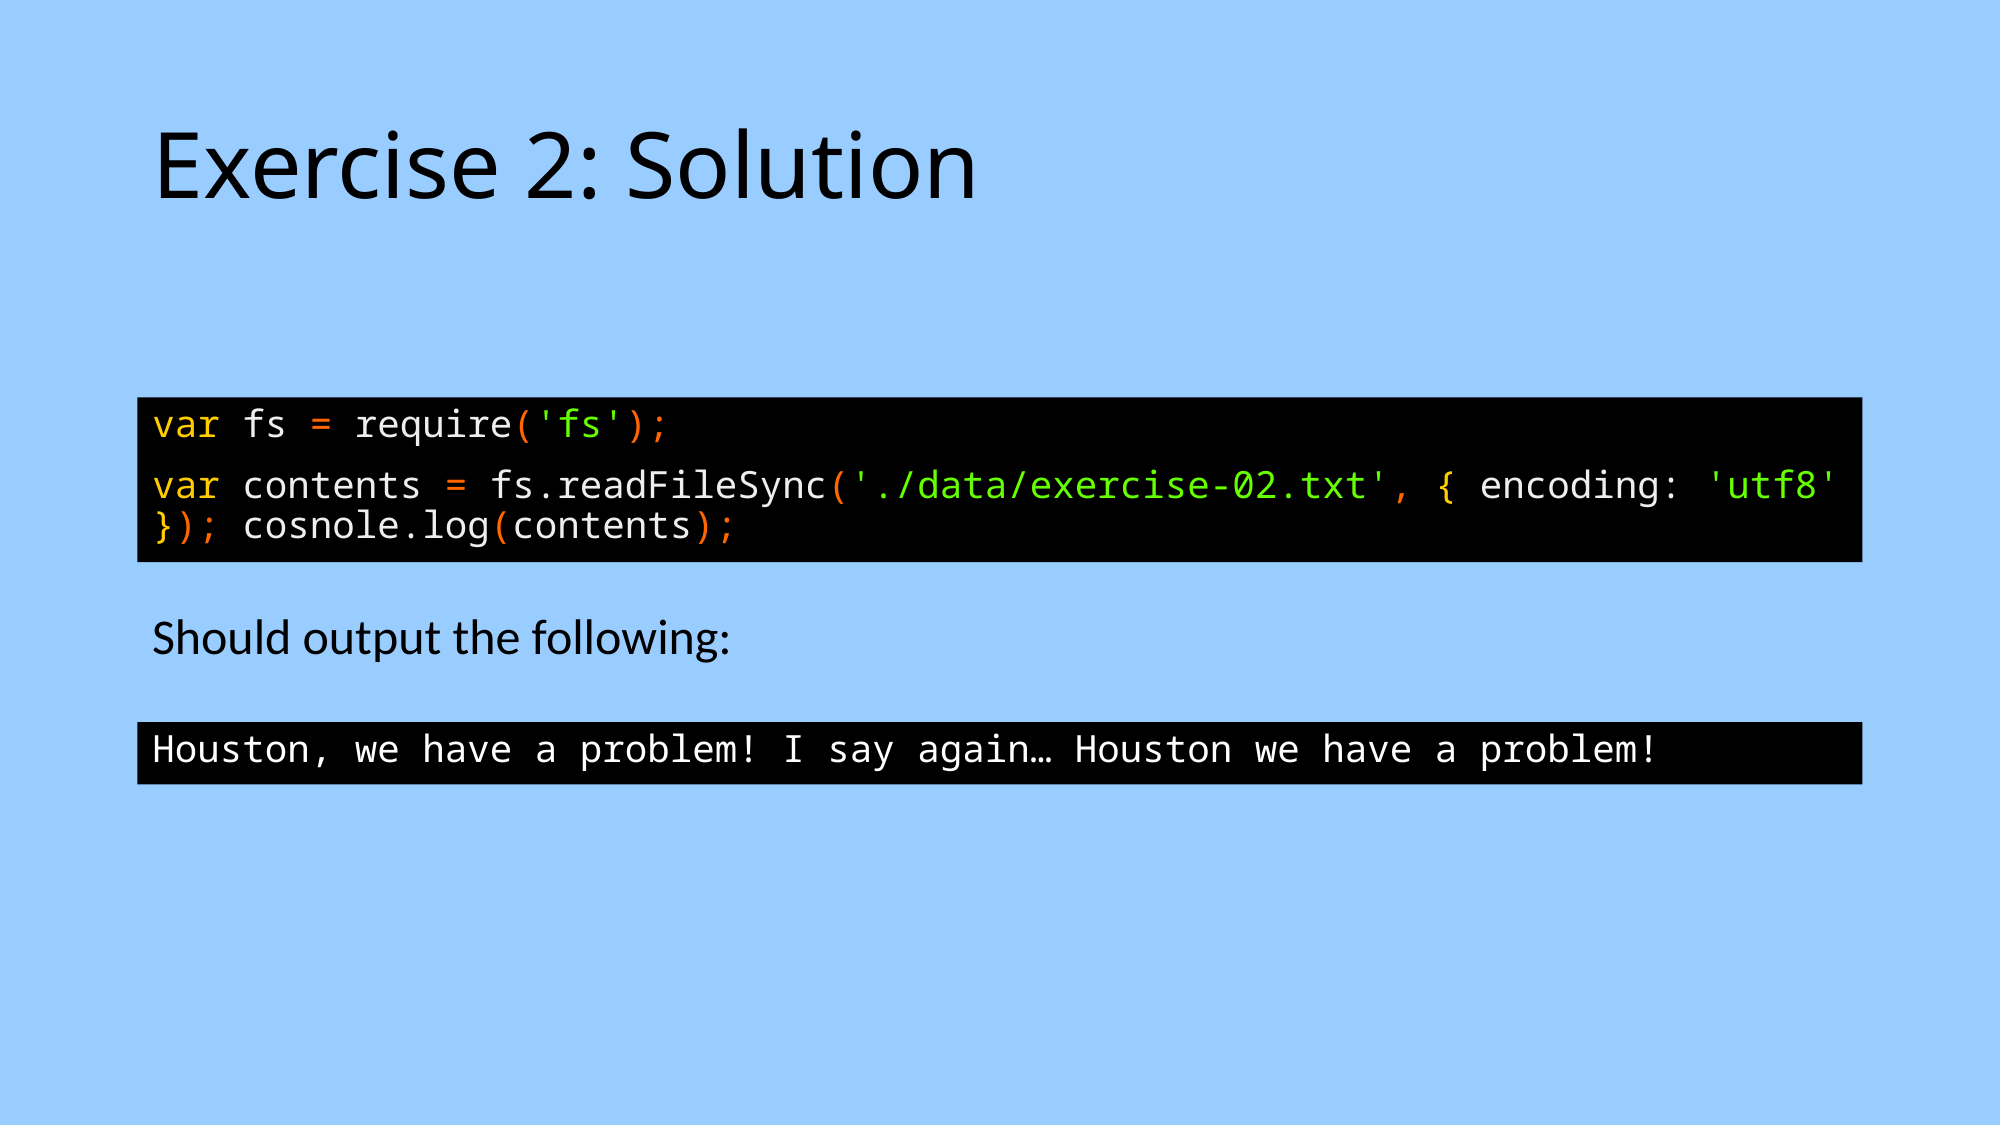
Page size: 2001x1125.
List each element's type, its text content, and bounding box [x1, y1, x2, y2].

text_box Should output the following: [137, 597, 1863, 673]
text_box Houston, we have a problem! I say again… Houston we have a problem! [137, 722, 1863, 785]
list var fs = require('fs'); var contents = fs.readFileSync('./data/exercise-02.txt', { encoding: 'utf8' }); cosnole.log(contents); [137, 397, 1863, 563]
title Exercise 2: Solution [137, 59, 1863, 278]
